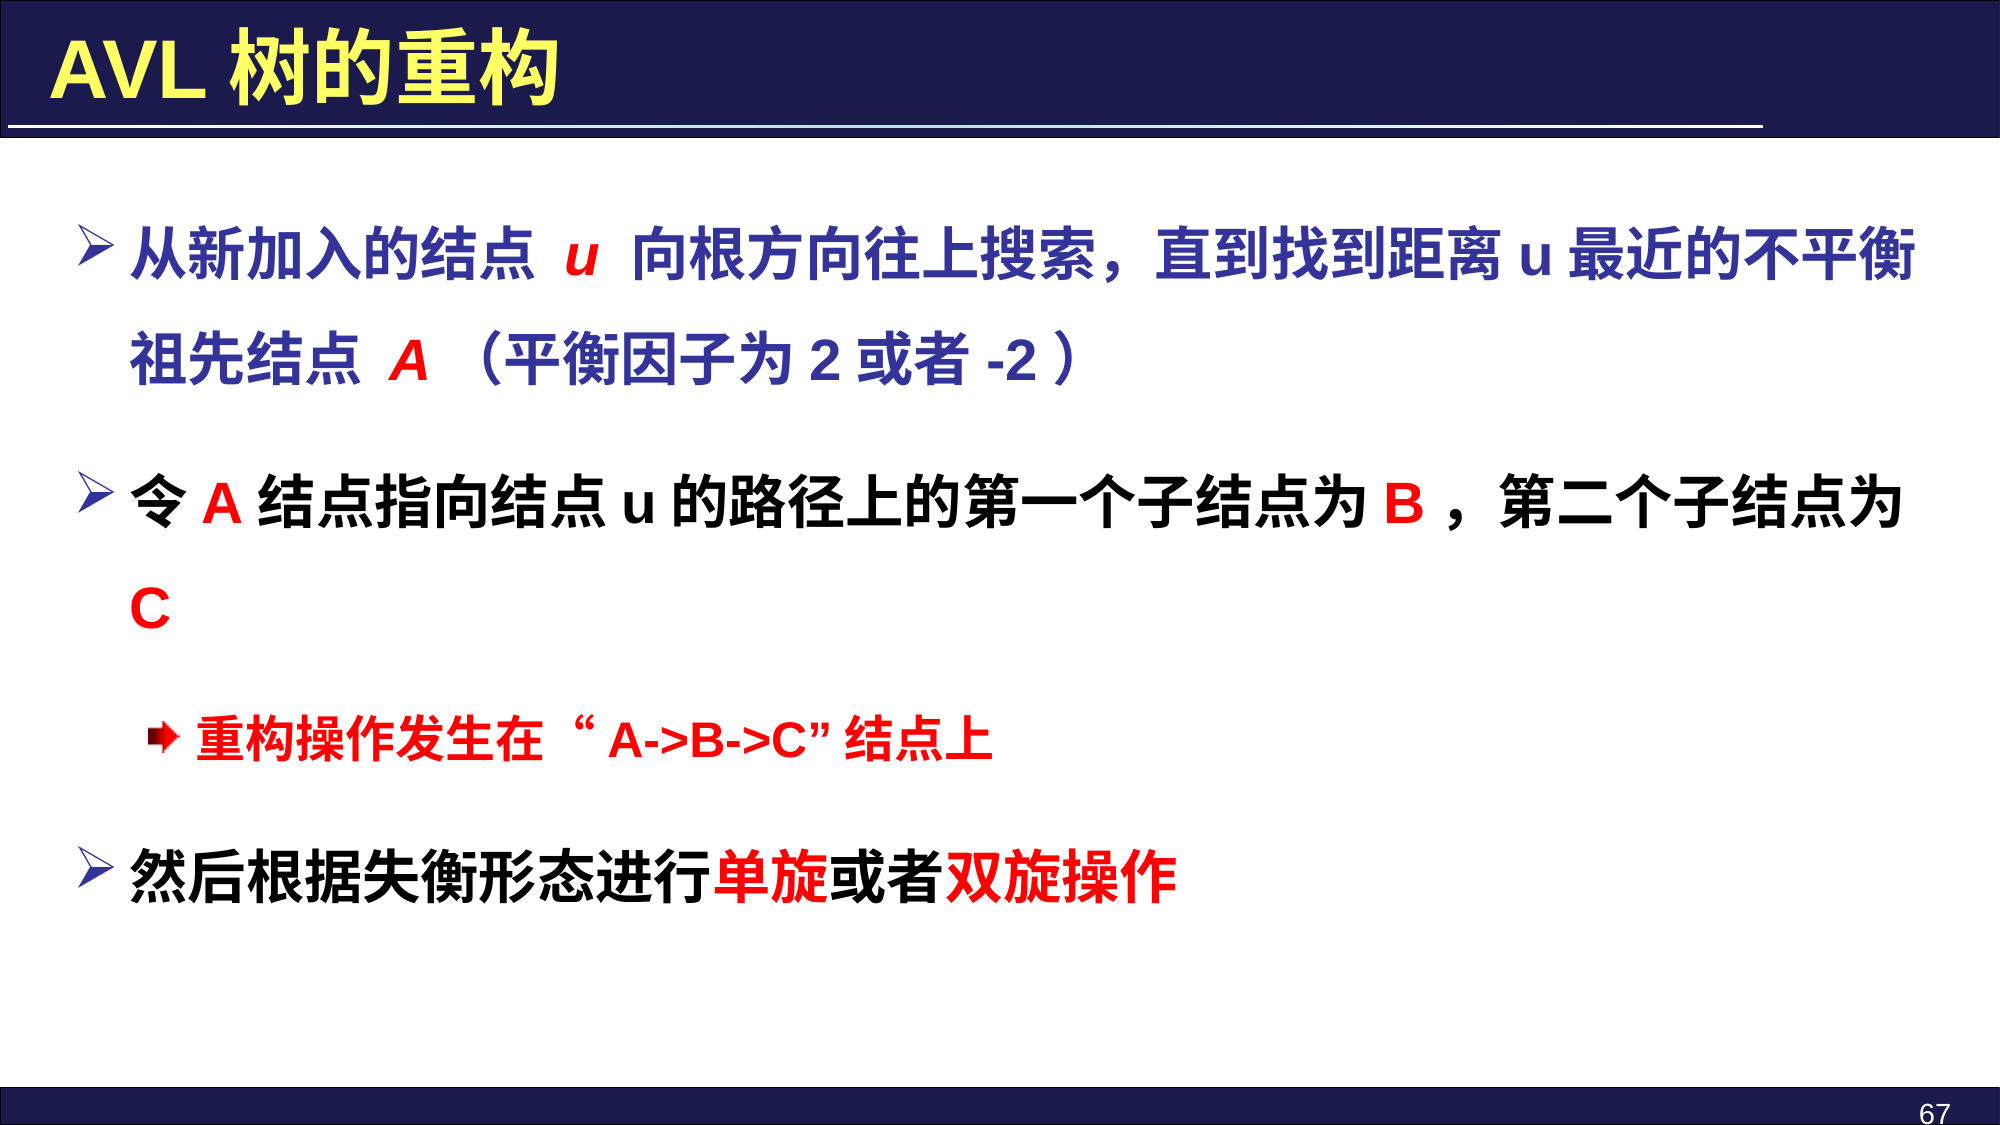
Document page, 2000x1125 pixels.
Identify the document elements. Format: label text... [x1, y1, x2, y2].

picture [148, 721, 180, 753]
list 从新加入的结点 u 向根方向往上搜索，直到找到距离u最近的不平衡祖先结点 A（平衡因子为2或者-2） 令A结点指向结点u的路径上的第一个子结点为B，第二个子结点为C 重构操作发生在“A->B->C”结点上 然后根据失衡形态进行单旋或者双旋操作 [58, 174, 1942, 1050]
slide_number 67 [1666, 1087, 1967, 1125]
title AVL树的重构 [33, 12, 1767, 118]
